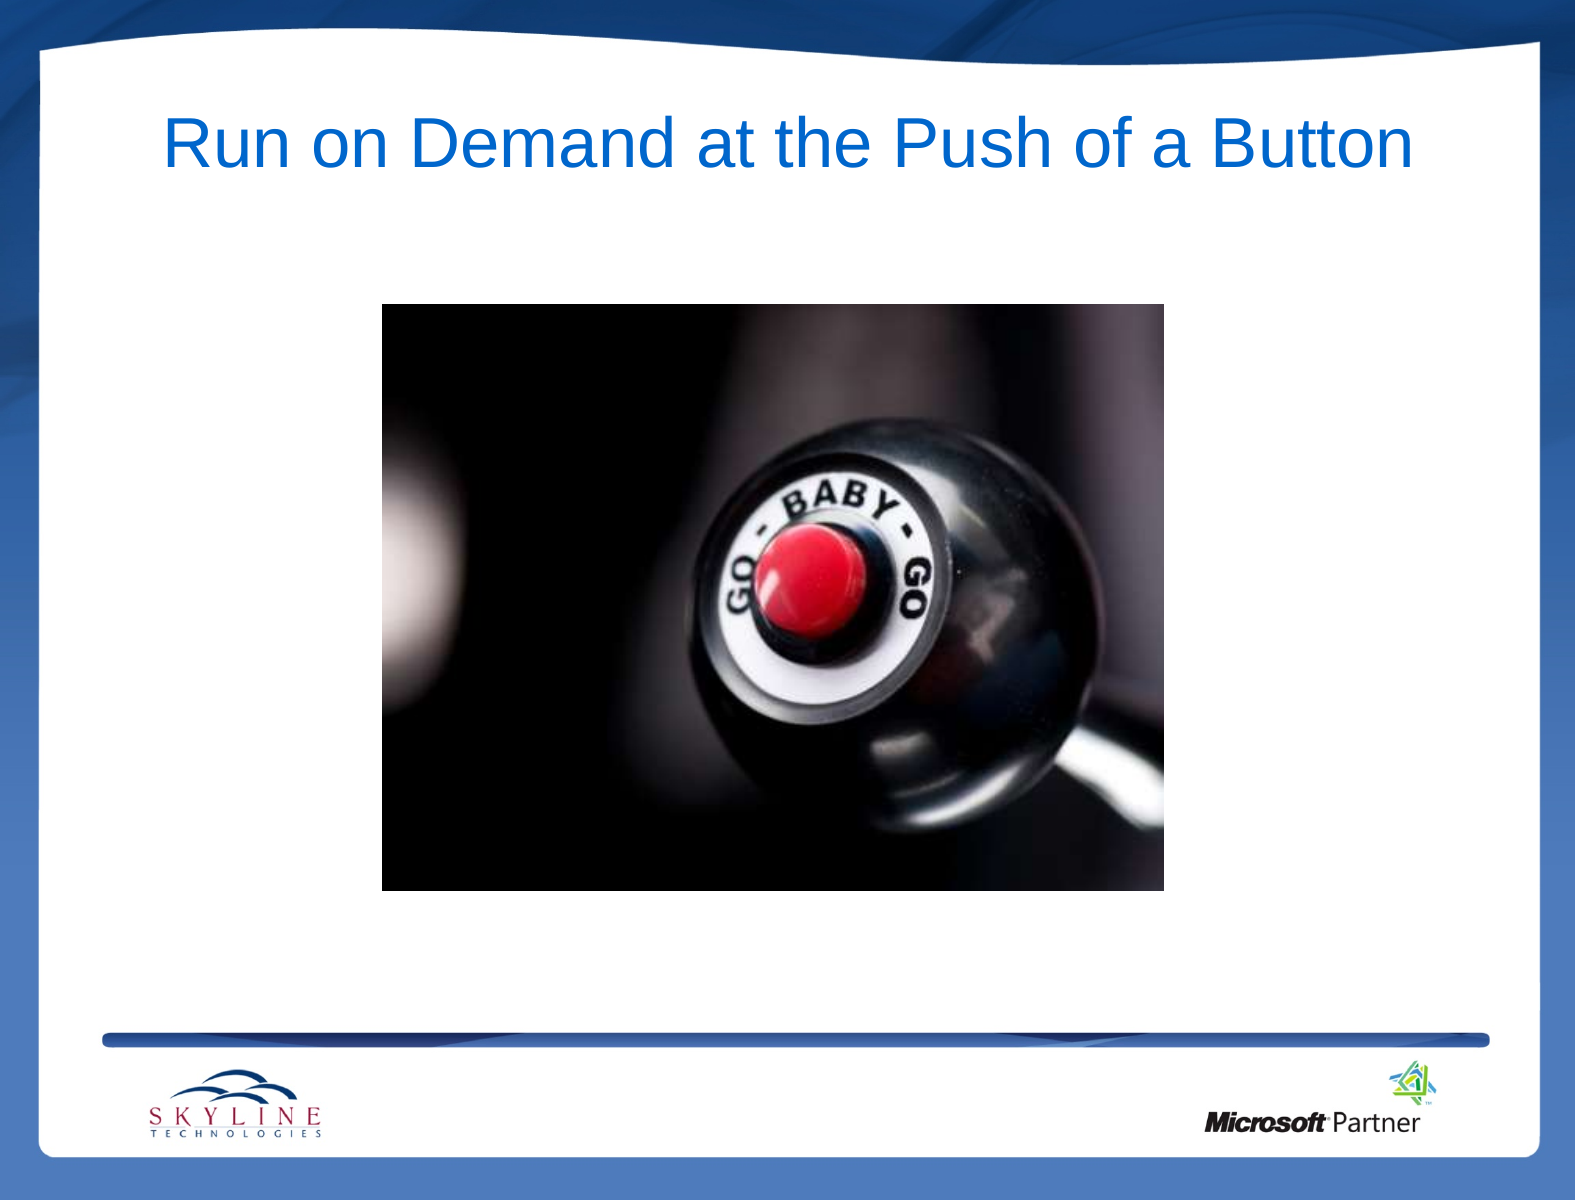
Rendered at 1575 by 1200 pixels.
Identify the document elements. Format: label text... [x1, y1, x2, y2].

title Run on Demand at the Push of a Button [146, 62, 1491, 218]
picture [0, 0, 1575, 1200]
